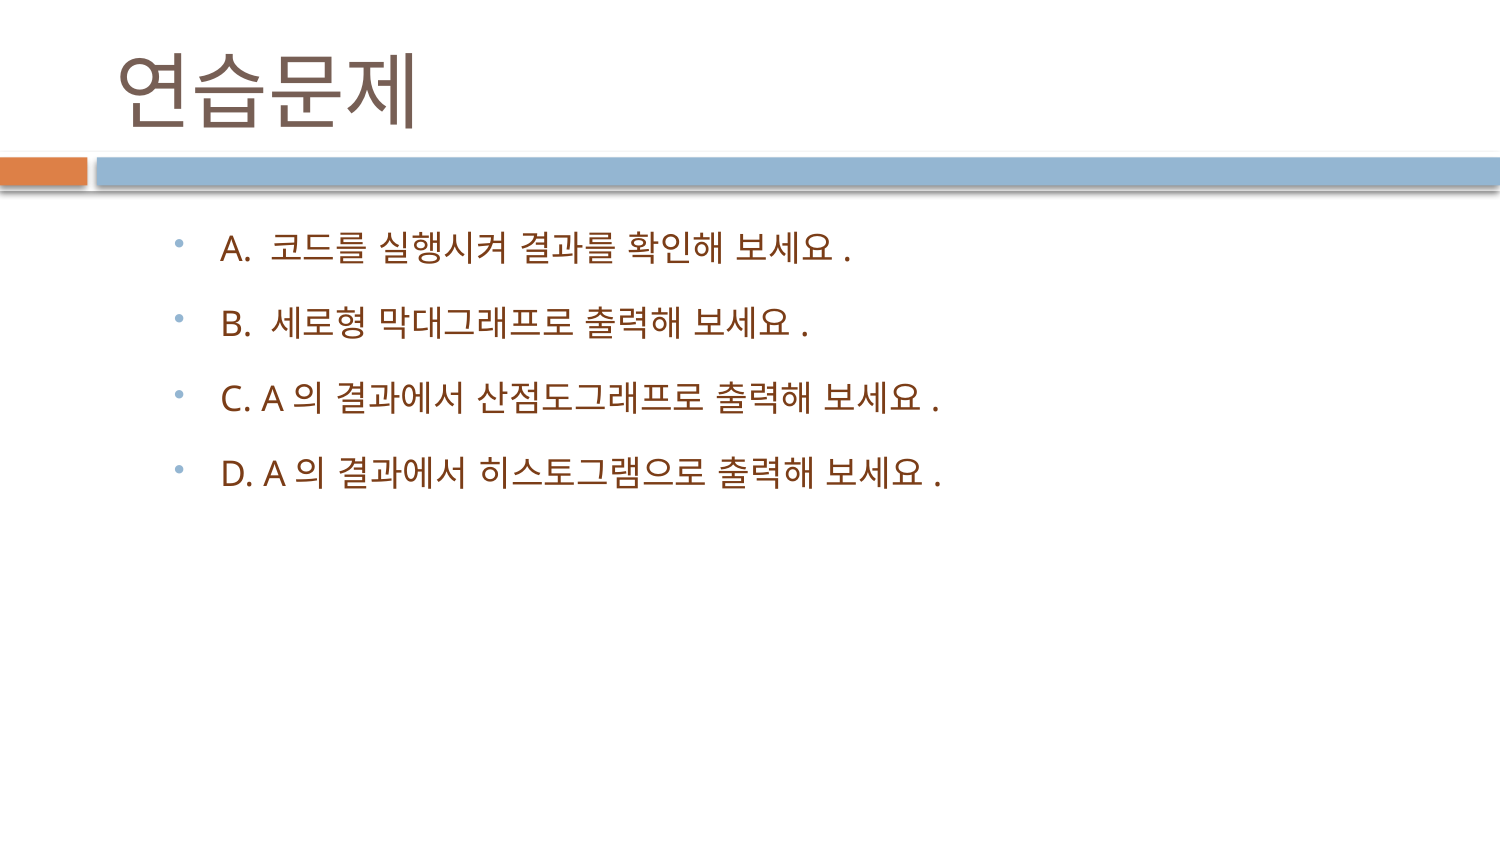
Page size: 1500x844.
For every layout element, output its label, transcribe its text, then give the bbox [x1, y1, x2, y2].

title 연습문제 [100, 28, 1438, 150]
list A. 코드를 실행시켜 결과를 확인해 보세요. B. 세로형 막대그래프로 출력해 보세요. C. A의 결과에서 산점도그래프로 출력해 보세요. D. A의 결과에서 히스토그램으로 출력해 보세요. [100, 196, 1500, 750]
